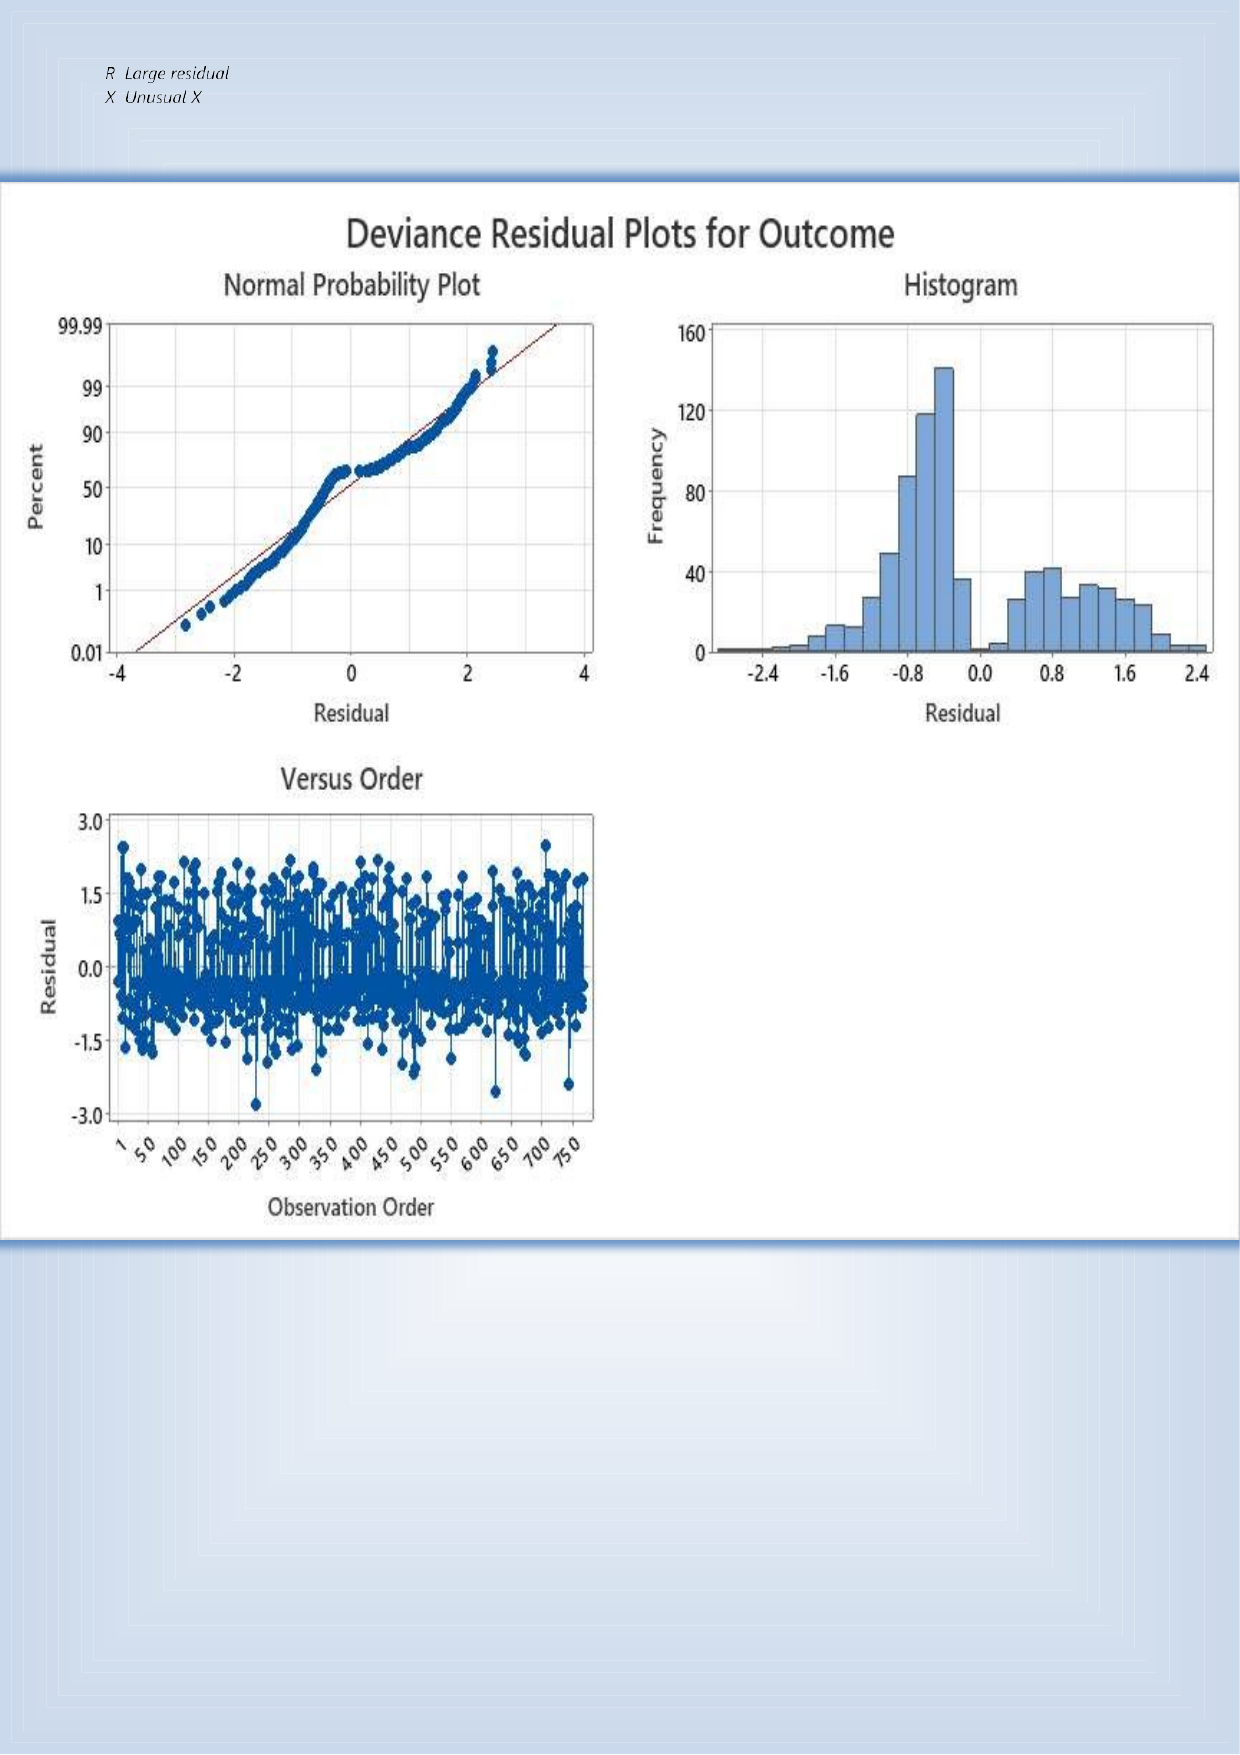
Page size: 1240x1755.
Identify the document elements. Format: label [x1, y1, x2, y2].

picture [0, 182, 1240, 1240]
picture [103, 66, 229, 104]
